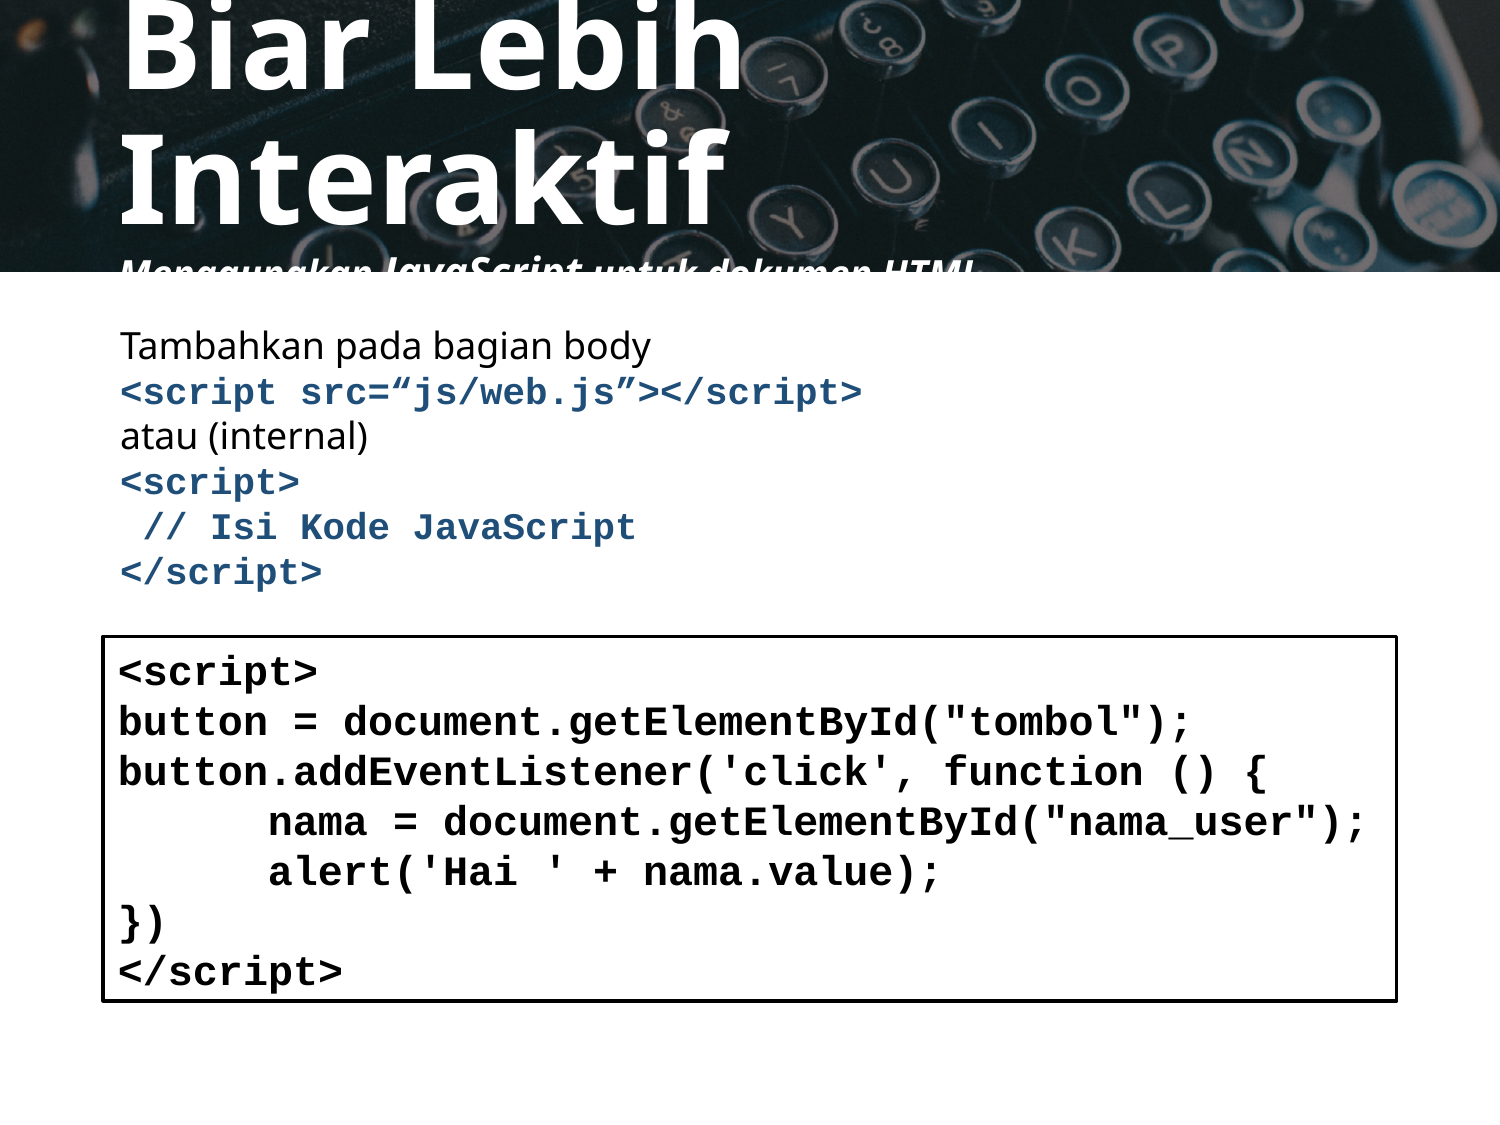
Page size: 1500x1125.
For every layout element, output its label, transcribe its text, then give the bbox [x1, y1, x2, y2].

text_box Tambahkan pada bagian body <script src=“js/web.js”></script> atau (internal) <script> // Isi Kode JavaScript </script> [105, 314, 878, 600]
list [0, 0, 1500, 272]
text_box <script> button = document.getElementById("tombol"); button.addEventListener('click', function () { nama = document.getElementById("nama_user"); alert('Hai ' + nama.value); }) </script> [103, 636, 1397, 1002]
